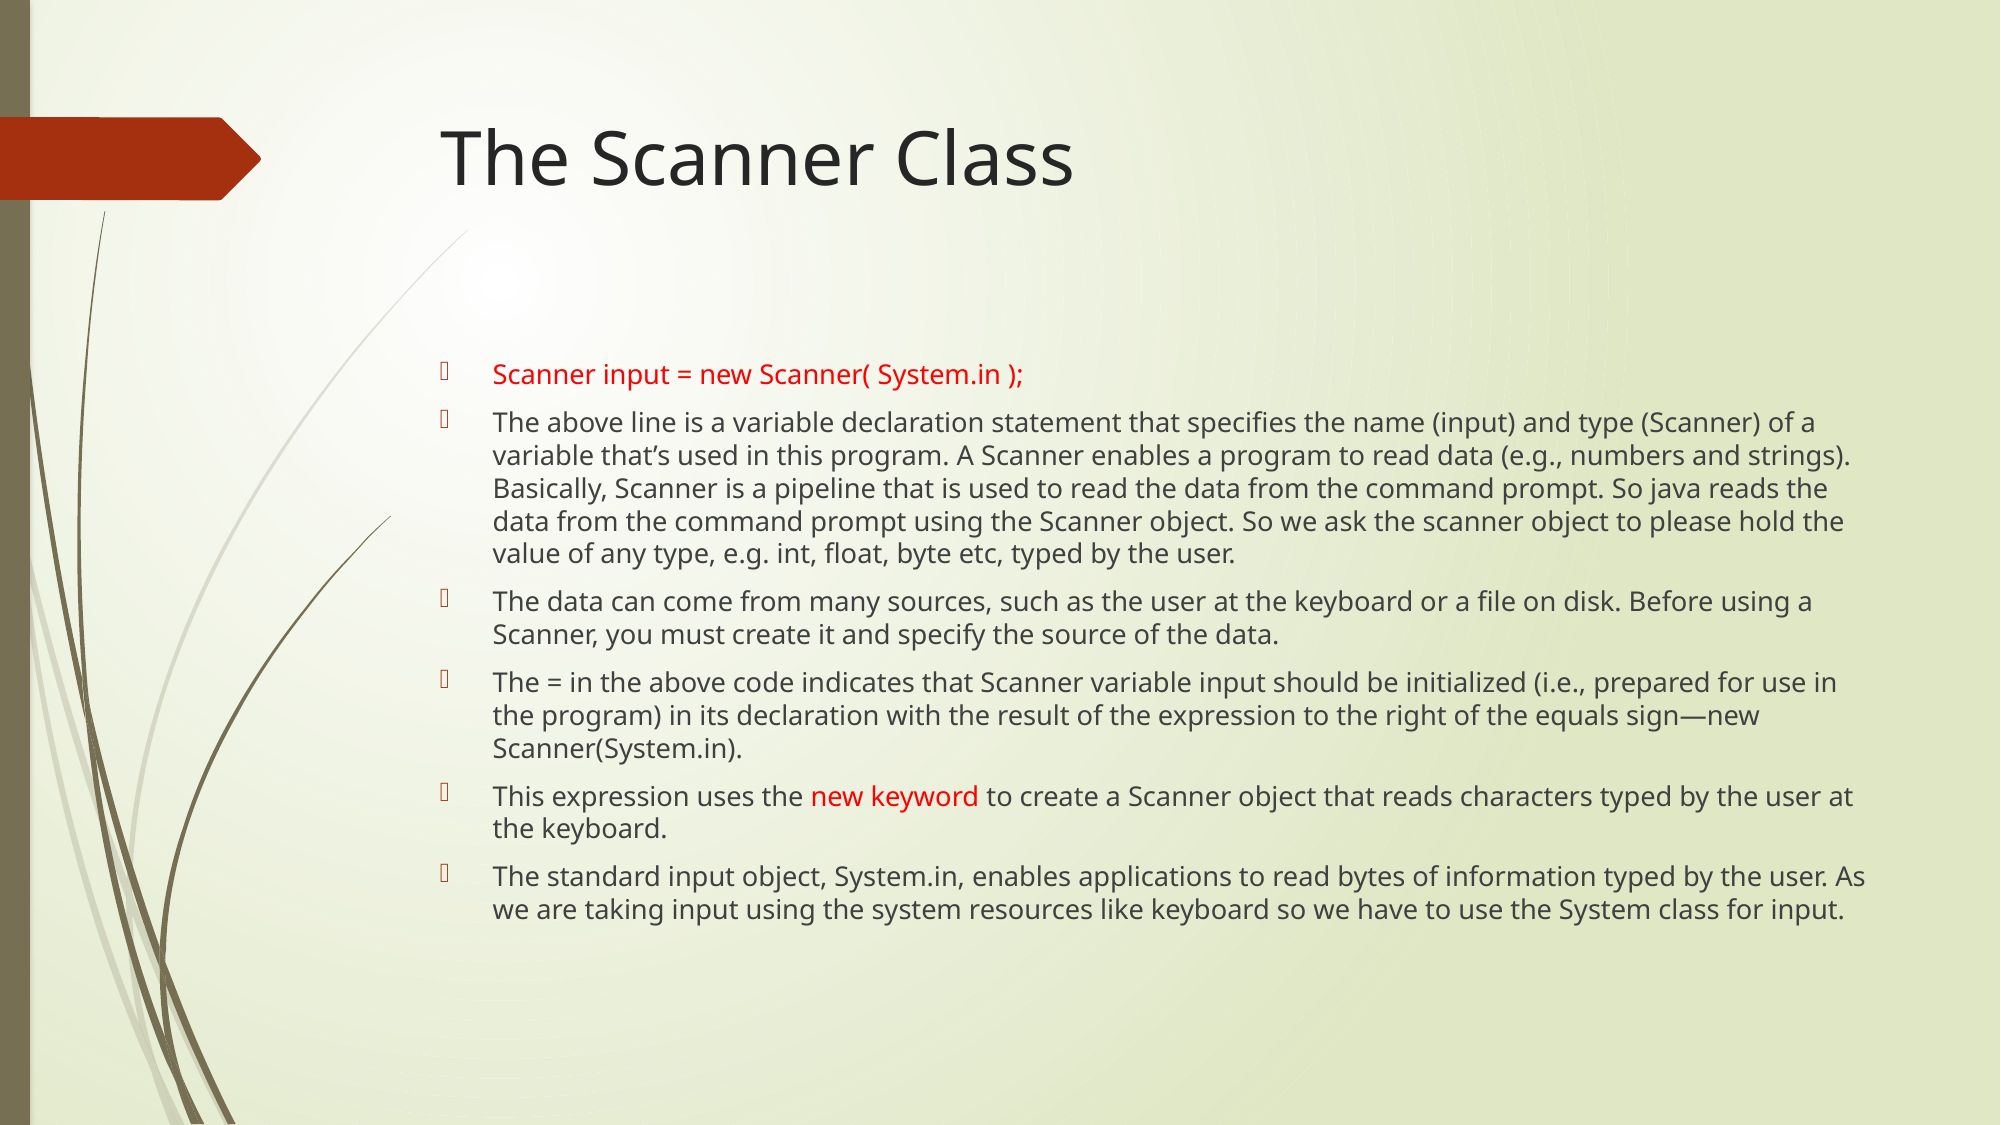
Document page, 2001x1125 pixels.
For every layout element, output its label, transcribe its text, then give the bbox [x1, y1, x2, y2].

title The Scanner Class [425, 102, 1888, 313]
list Scanner input = new Scanner( System.in ); The above line is a variable declaration statement that specifies the name (input) and type (Scanner) of a variable that’s used in this program. A Scanner enables a program to read data (e.g., numbers and strings). Basically, Scanner is a pipeline that is used to read the data from the command prompt. So java reads the data from the command prompt using the Scanner object. So we ask the scanner object to please hold the value of any type, e.g. int, float, byte etc, typed by the user. The data can come from many sources, such as the user at the keyboard or a file on disk. Before using a Scanner, you must create it and specify the source of the data. The = in the above code indicates that Scanner variable input should be initialized (i.e., prepared for use in the program) in its declaration with the result of the expression to the right of the equals sign—new Scanner(System.in). This expression uses the new keyword to create a Scanner object that reads characters typed by the user at the keyboard. The standard input object, System.in, enables applications to read bytes of information typed by the user. As we are taking input using the system resources like keyboard so we have to use the System class for input. [424, 350, 1888, 970]
